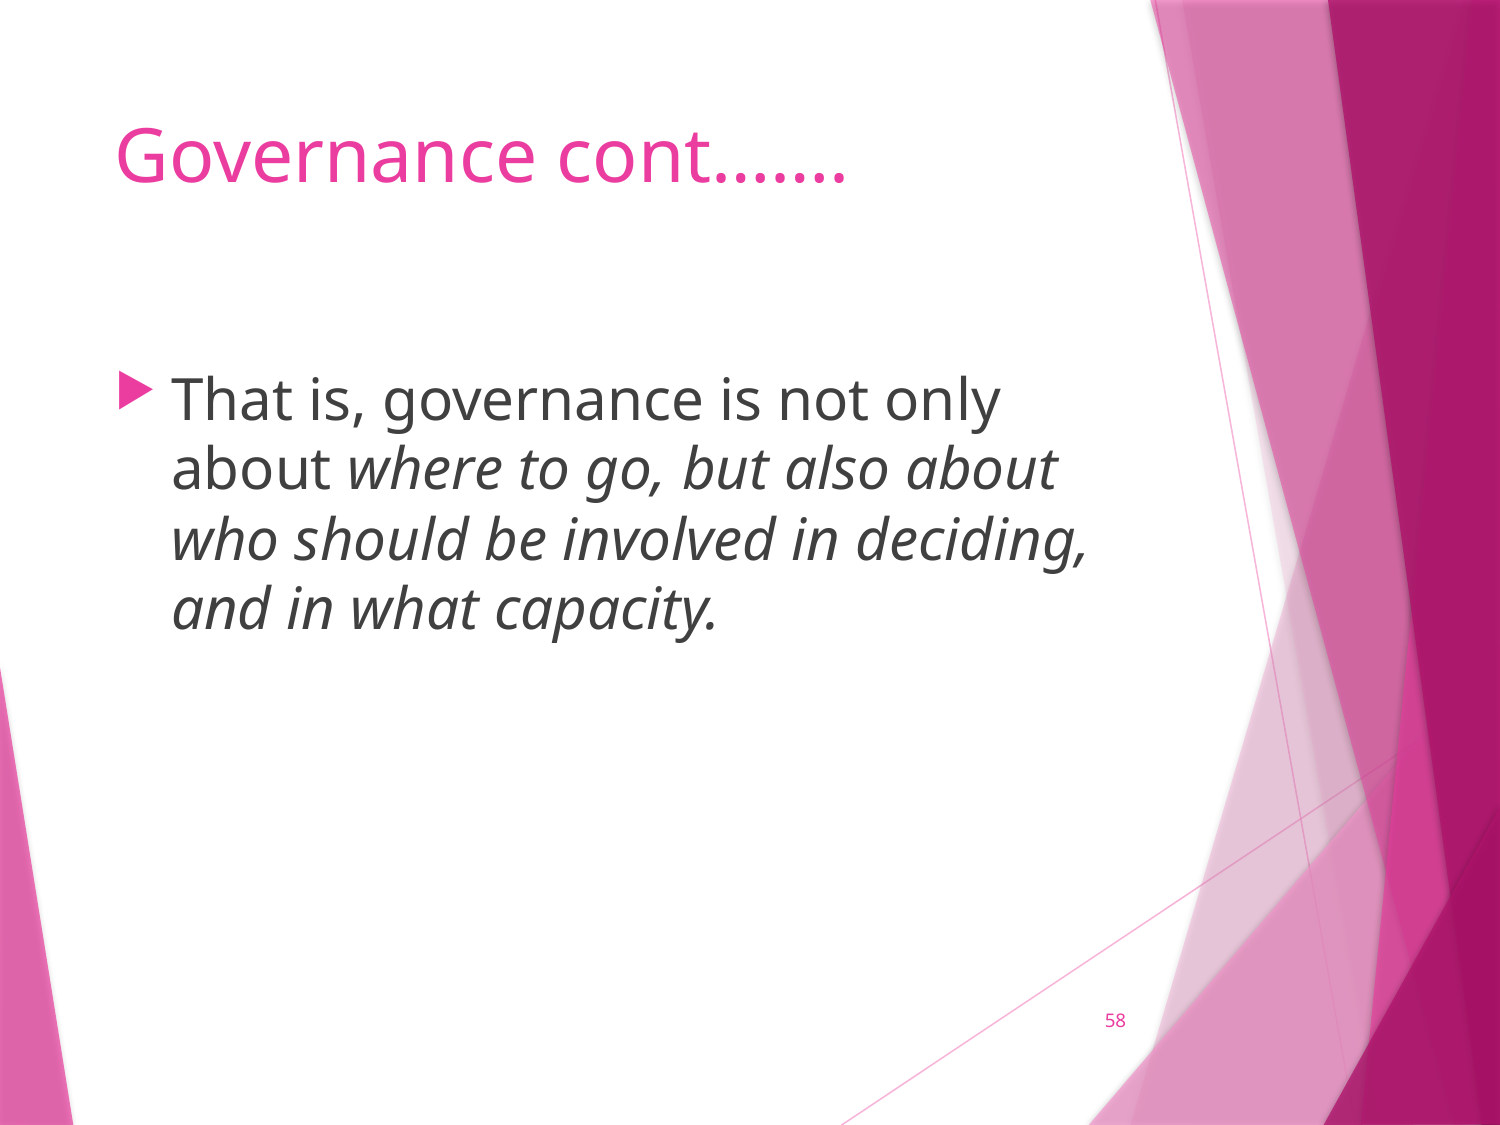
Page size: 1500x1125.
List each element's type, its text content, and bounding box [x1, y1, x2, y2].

slide_number 58 [1057, 991, 1142, 1051]
title Governance cont……. [99, 99, 1142, 317]
list That is, governance is not only about where to go, but also about who should be involved in deciding, and in what capacity. [99, 354, 1142, 992]
